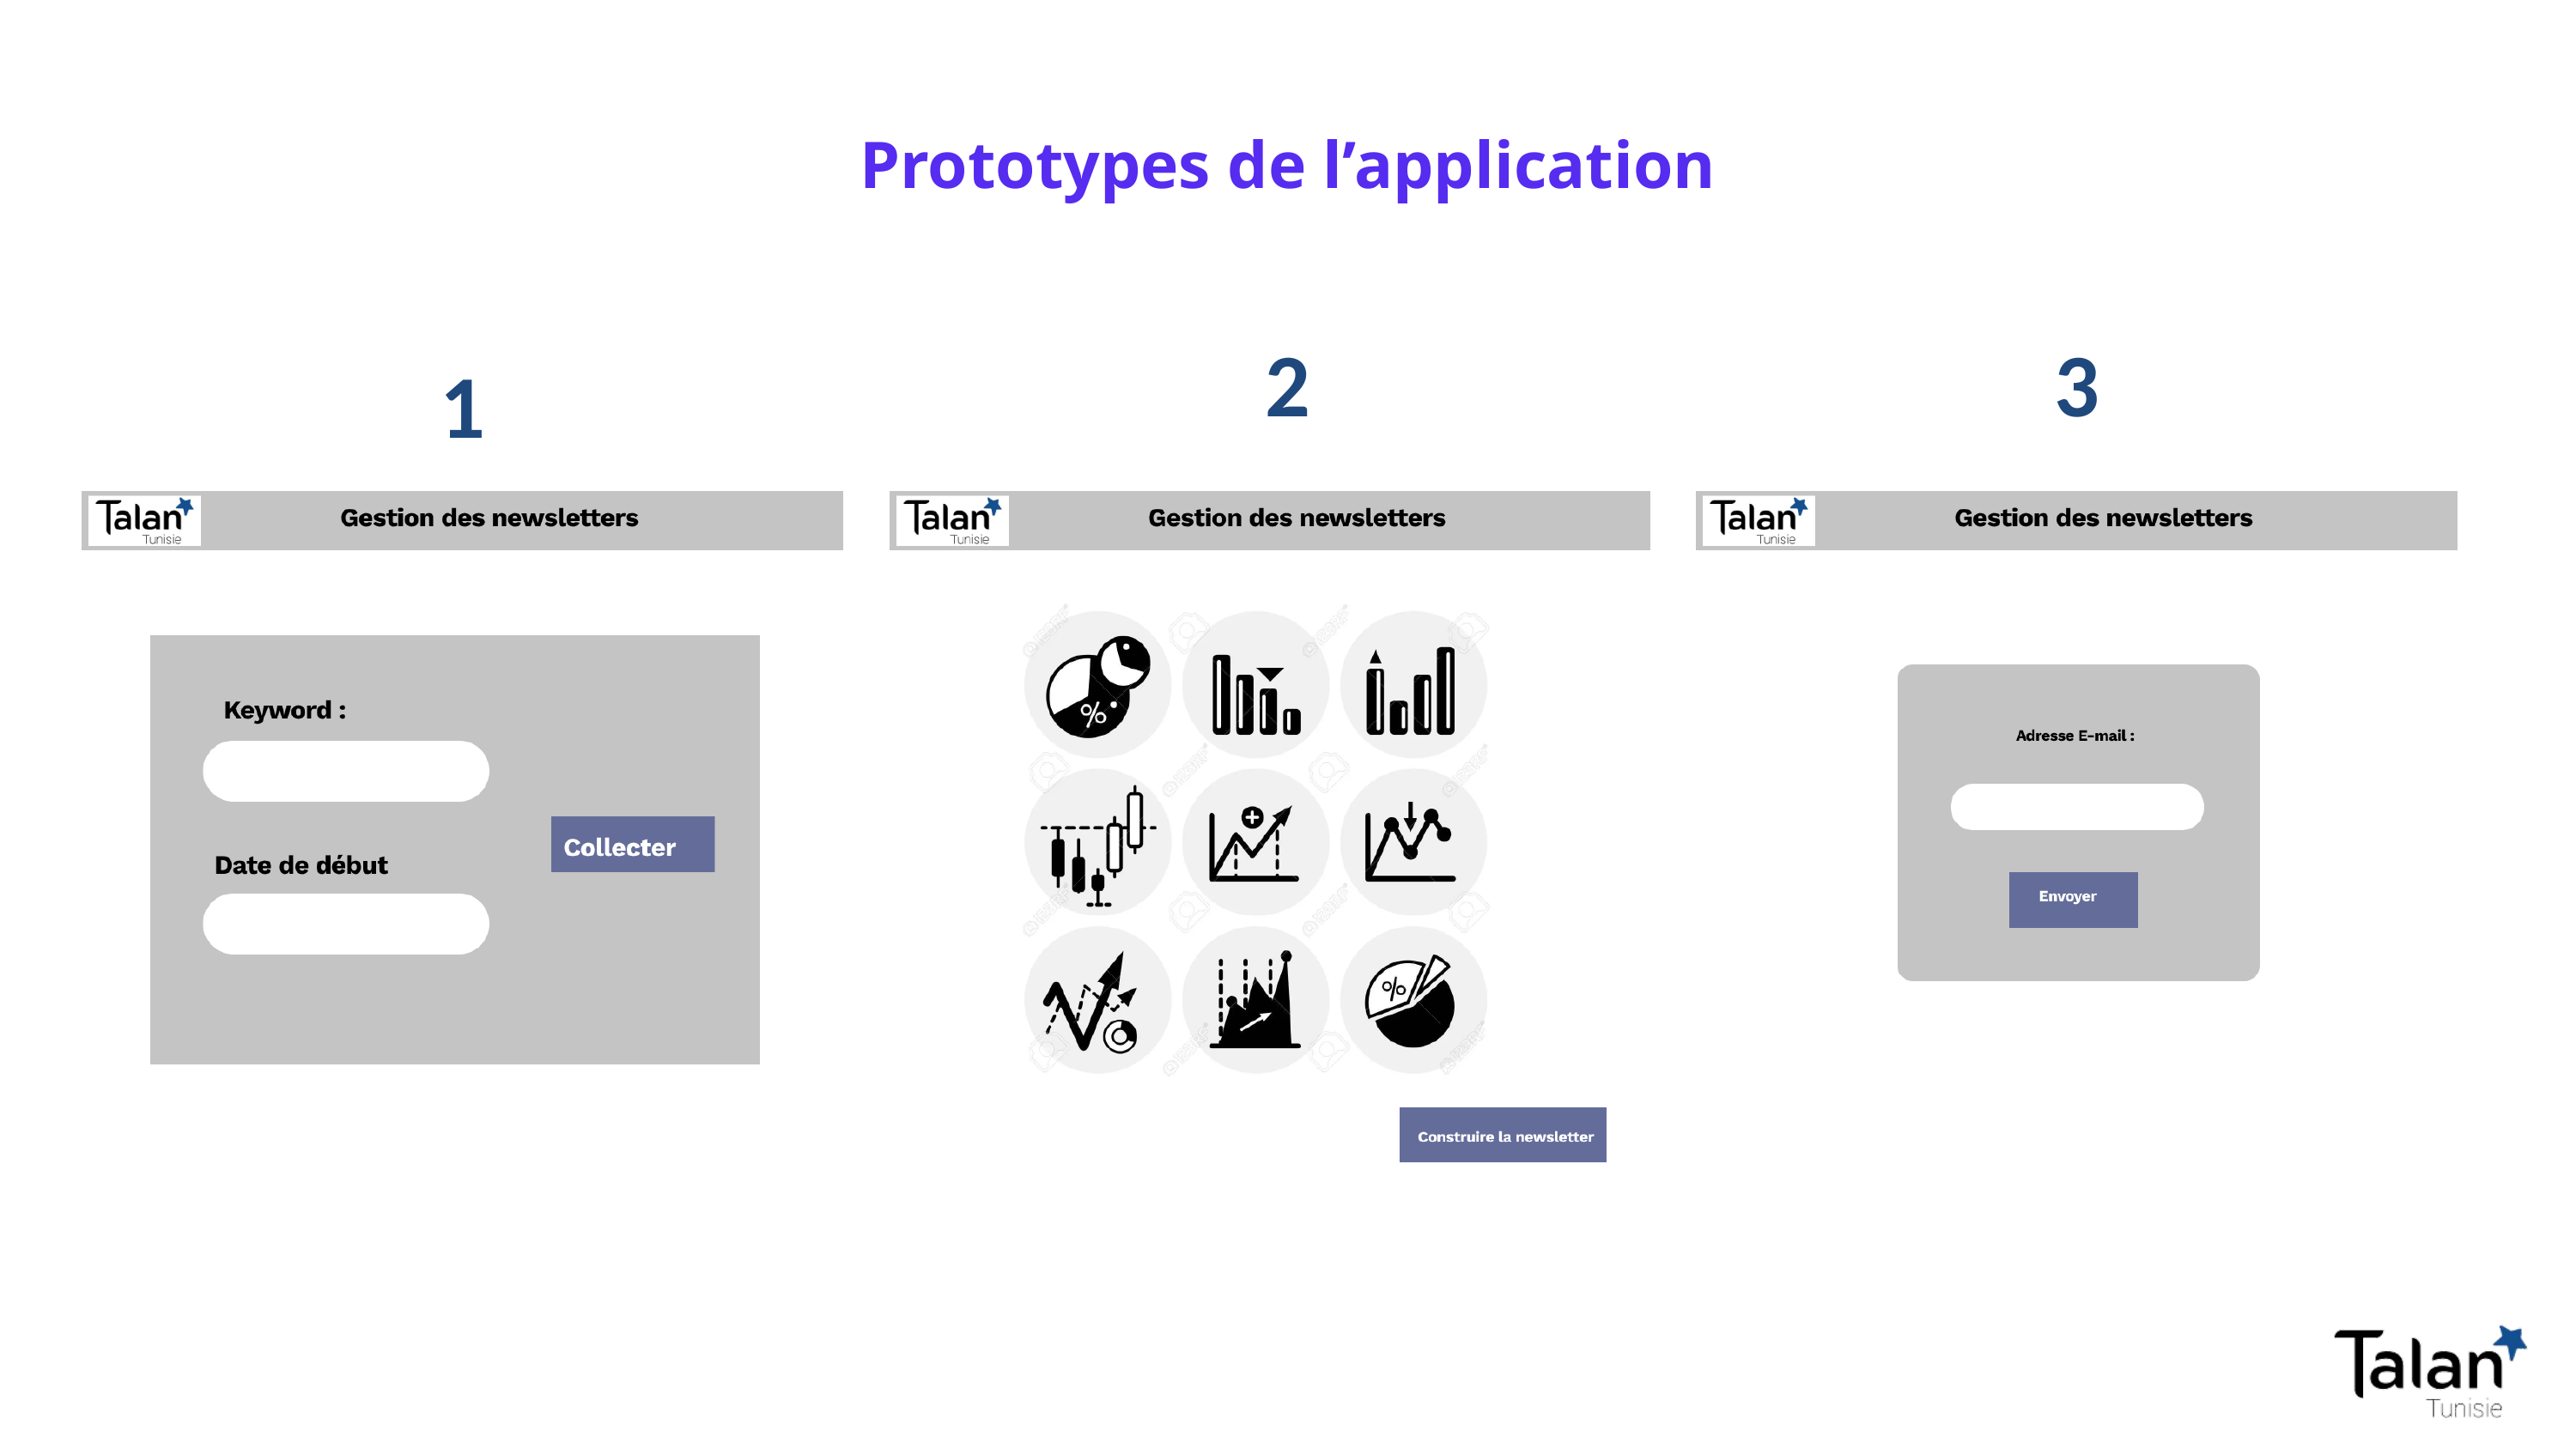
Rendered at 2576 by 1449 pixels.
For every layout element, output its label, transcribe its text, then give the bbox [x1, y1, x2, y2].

text_box 2 [1063, 314, 1513, 448]
text_box Prototypes de l’application [620, 100, 1956, 202]
picture [82, 482, 843, 1262]
text_box 1 [237, 336, 688, 470]
picture [1696, 482, 2543, 1449]
text_box 3 [1851, 314, 2302, 448]
picture [889, 482, 1650, 1262]
